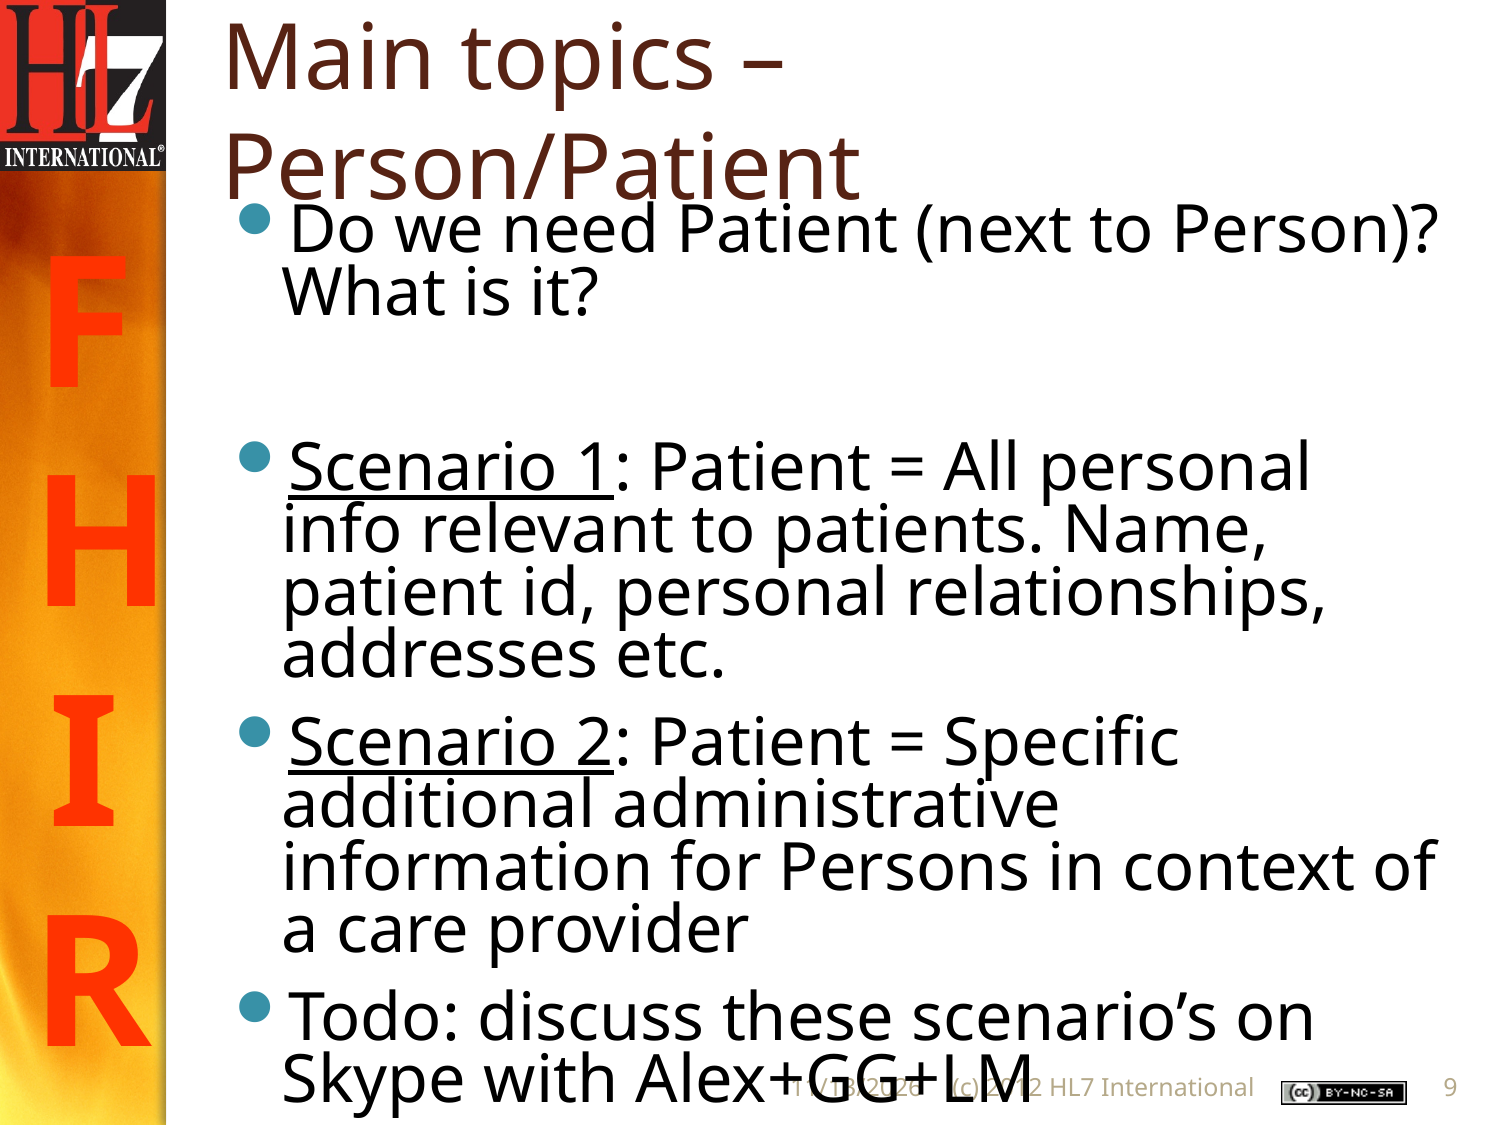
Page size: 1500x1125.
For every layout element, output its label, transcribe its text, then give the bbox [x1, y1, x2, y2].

picture [0, 0, 166, 1125]
title Main topics – Person/Patient [206, 30, 1466, 185]
footer (c) 2012 HL7 International [937, 1070, 1413, 1113]
slide_number 9 [1413, 1070, 1488, 1113]
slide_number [587, 1070, 937, 1113]
list Do we need Patient (next to Person)? What is it? Scenario 1: Patient = All personal info relevant to patients. Name, patient id, personal relationships, addresses etc. Scenario 2: Patient = Specific additional administrative information for Persons in context of a care provider Todo: discuss these scenario’s on Skype with Alex+GG+LM [206, 196, 1466, 1059]
